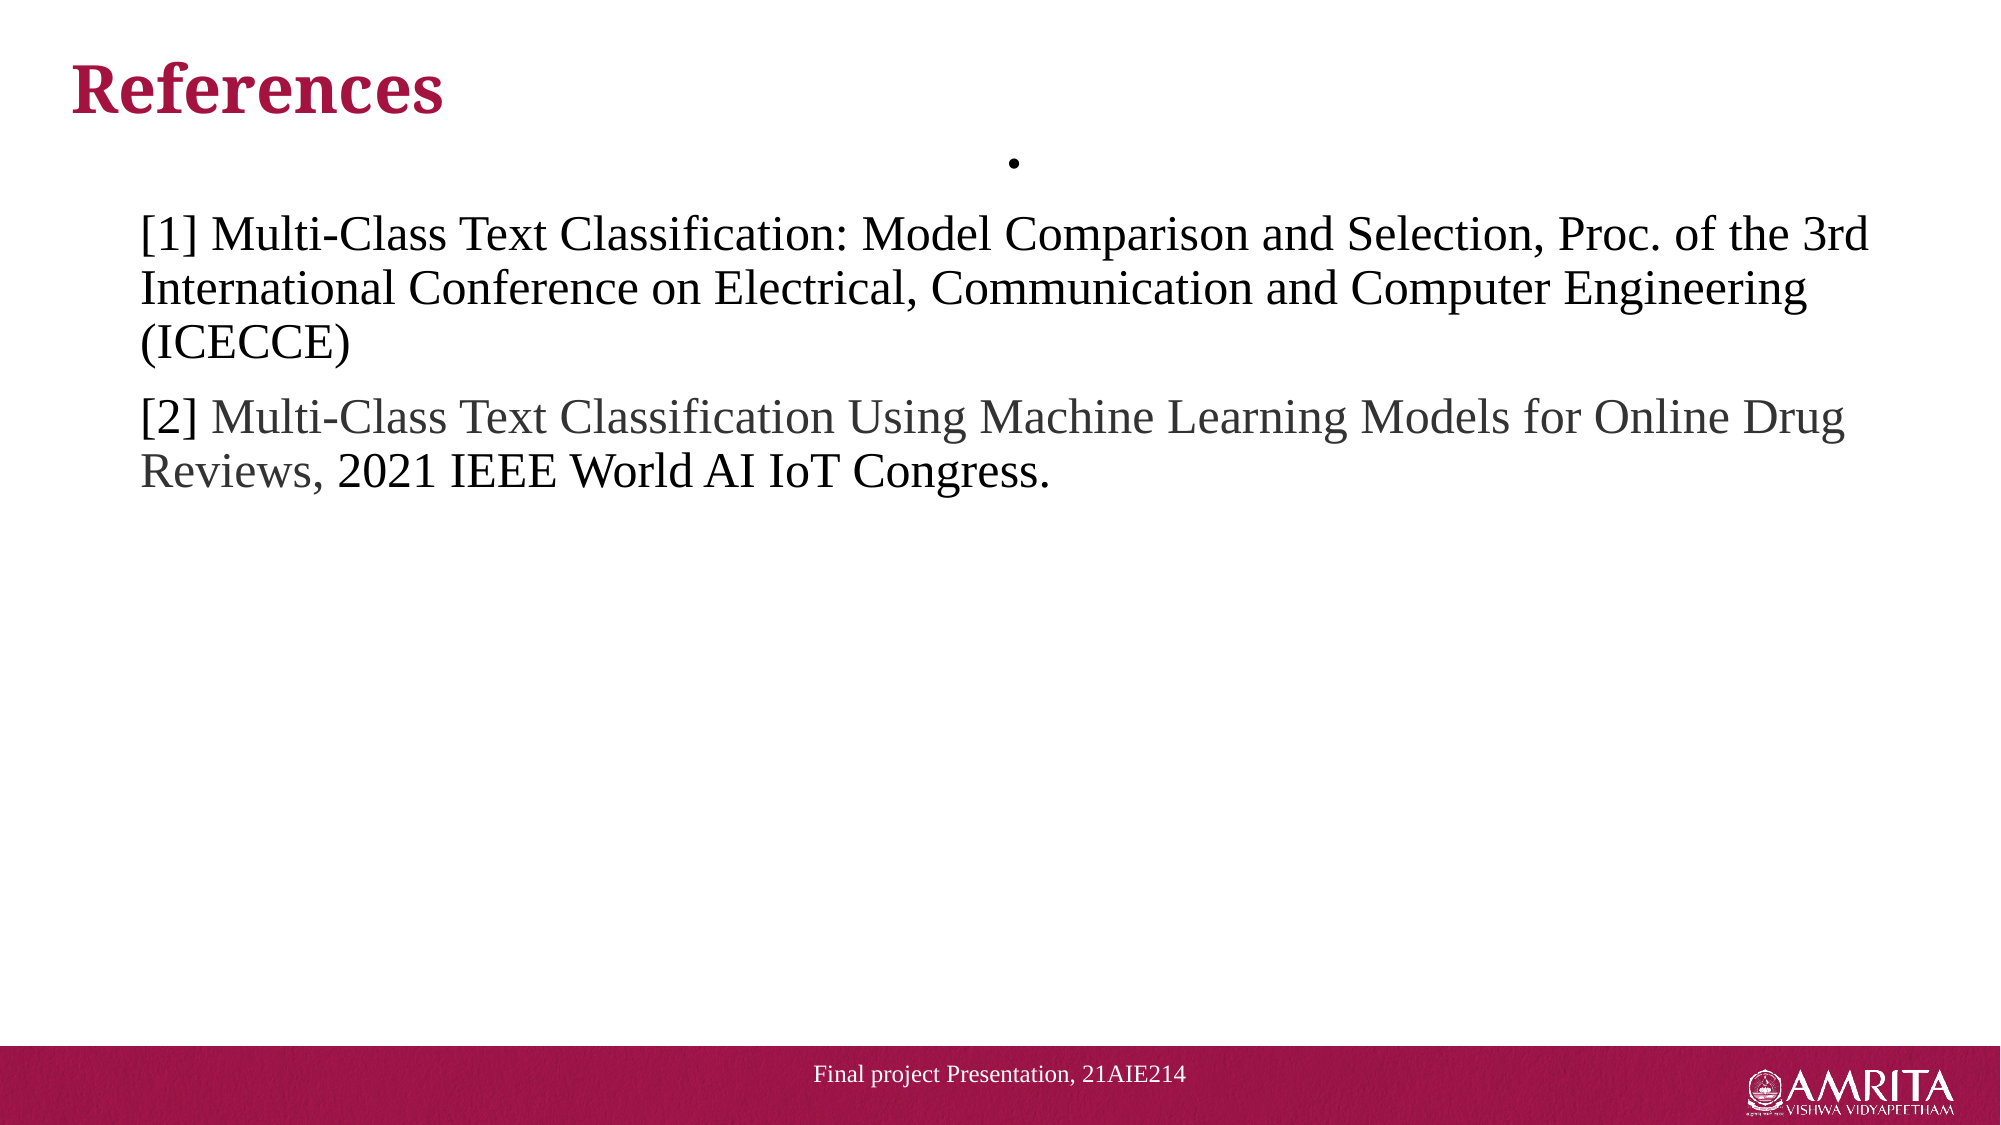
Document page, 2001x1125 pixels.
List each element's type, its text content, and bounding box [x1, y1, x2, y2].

title References [55, 57, 1933, 127]
picture [0, 1046, 2001, 1125]
footer Final project Presentation, 21AIE214 [662, 1042, 1338, 1103]
list [1] Multi-Class Text Classification: Model Comparison and Selection, Proc. of the 3rd International Conference on Electrical, Communication and Computer Engineering (ICECCE) [2] Multi-Class Text Classification Using Machine Learning Models for Online Drug Reviews, 2021 IEEE World AI IoT Congress. [125, 138, 1938, 1057]
